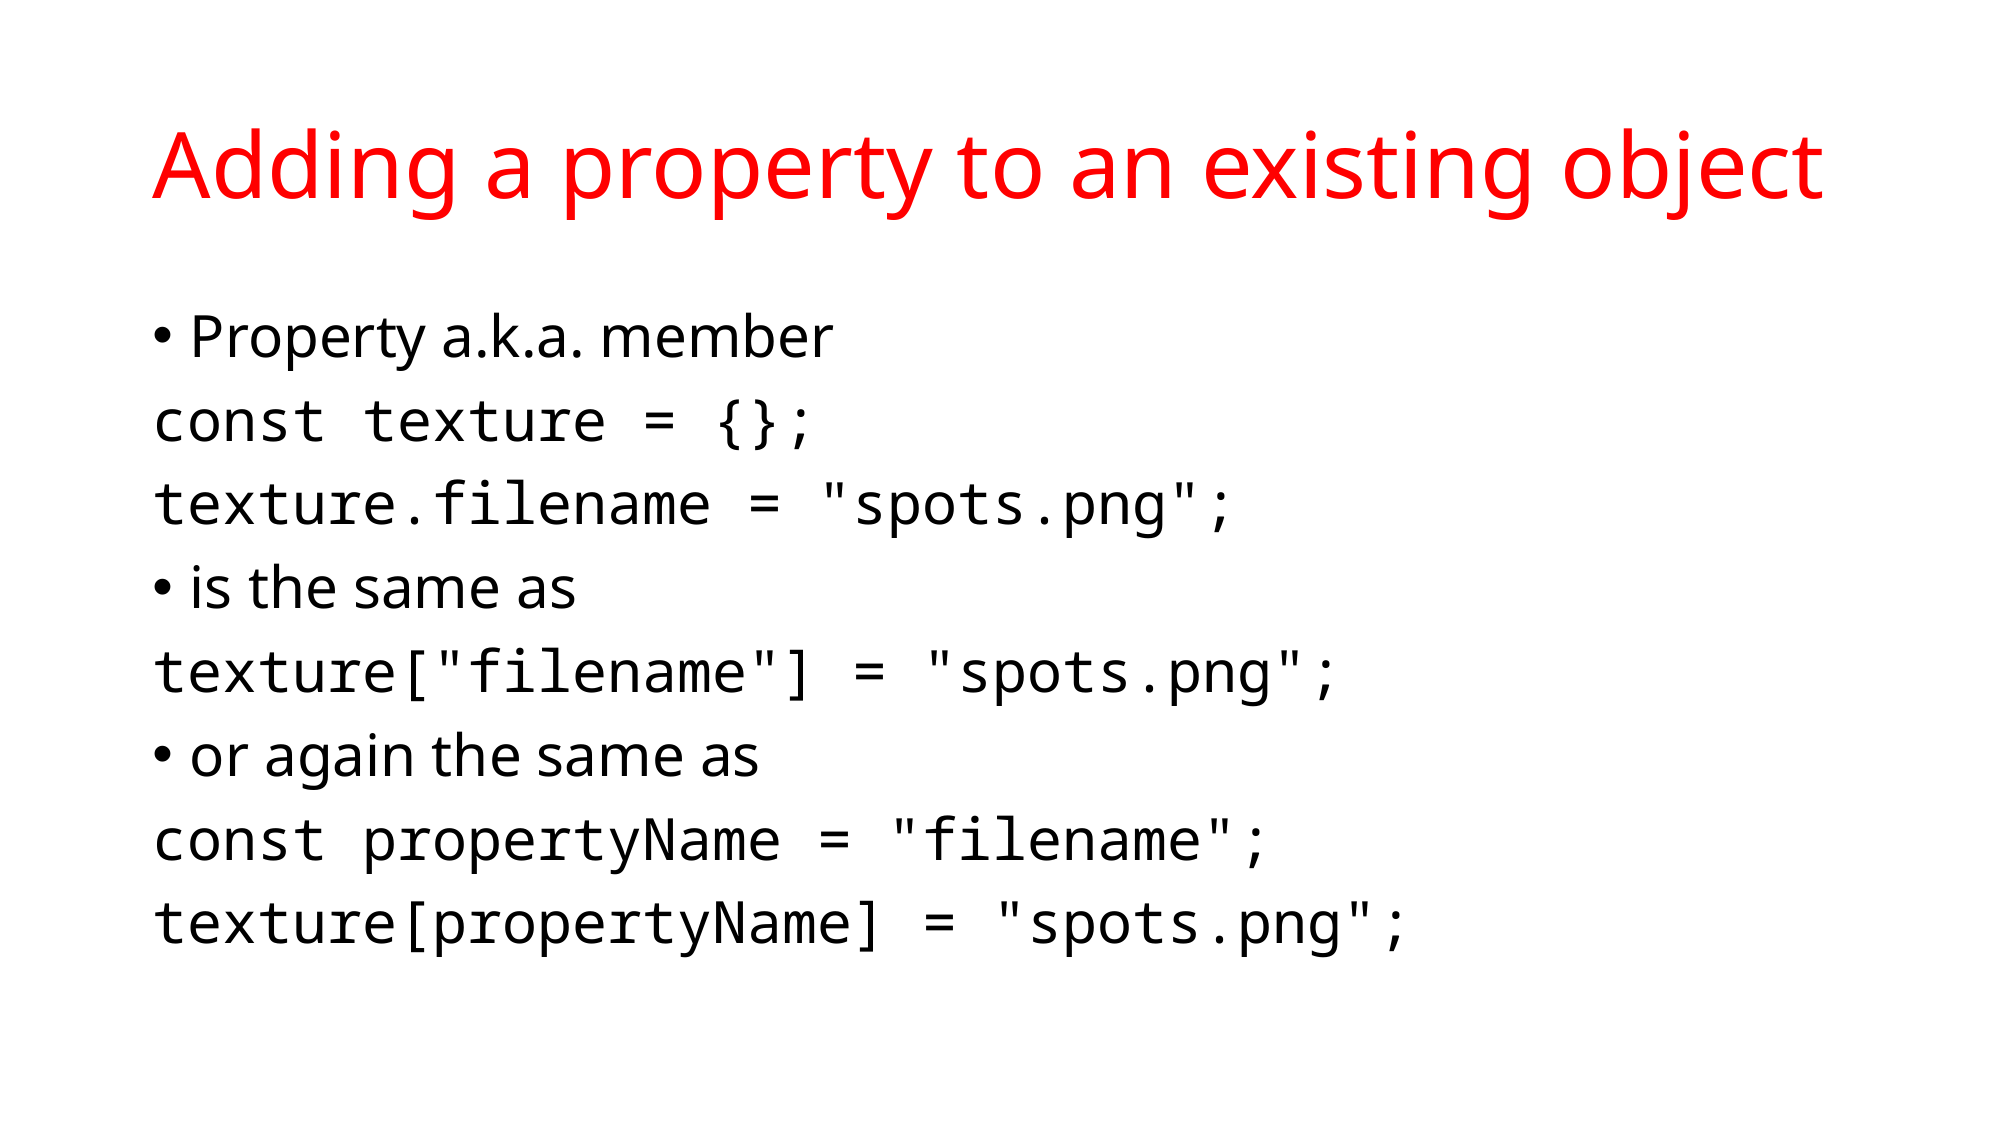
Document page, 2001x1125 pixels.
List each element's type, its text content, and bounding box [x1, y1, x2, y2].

title Adding a property to an existing object [137, 59, 1863, 278]
list Property a.k.a. member const texture = {}; texture.filename = "spots.png"; is the same as texture["filename"] = "spots.png"; or again the same as const propertyName = "filename"; texture[propertyName] = "spots.png"; [137, 299, 1863, 1014]
